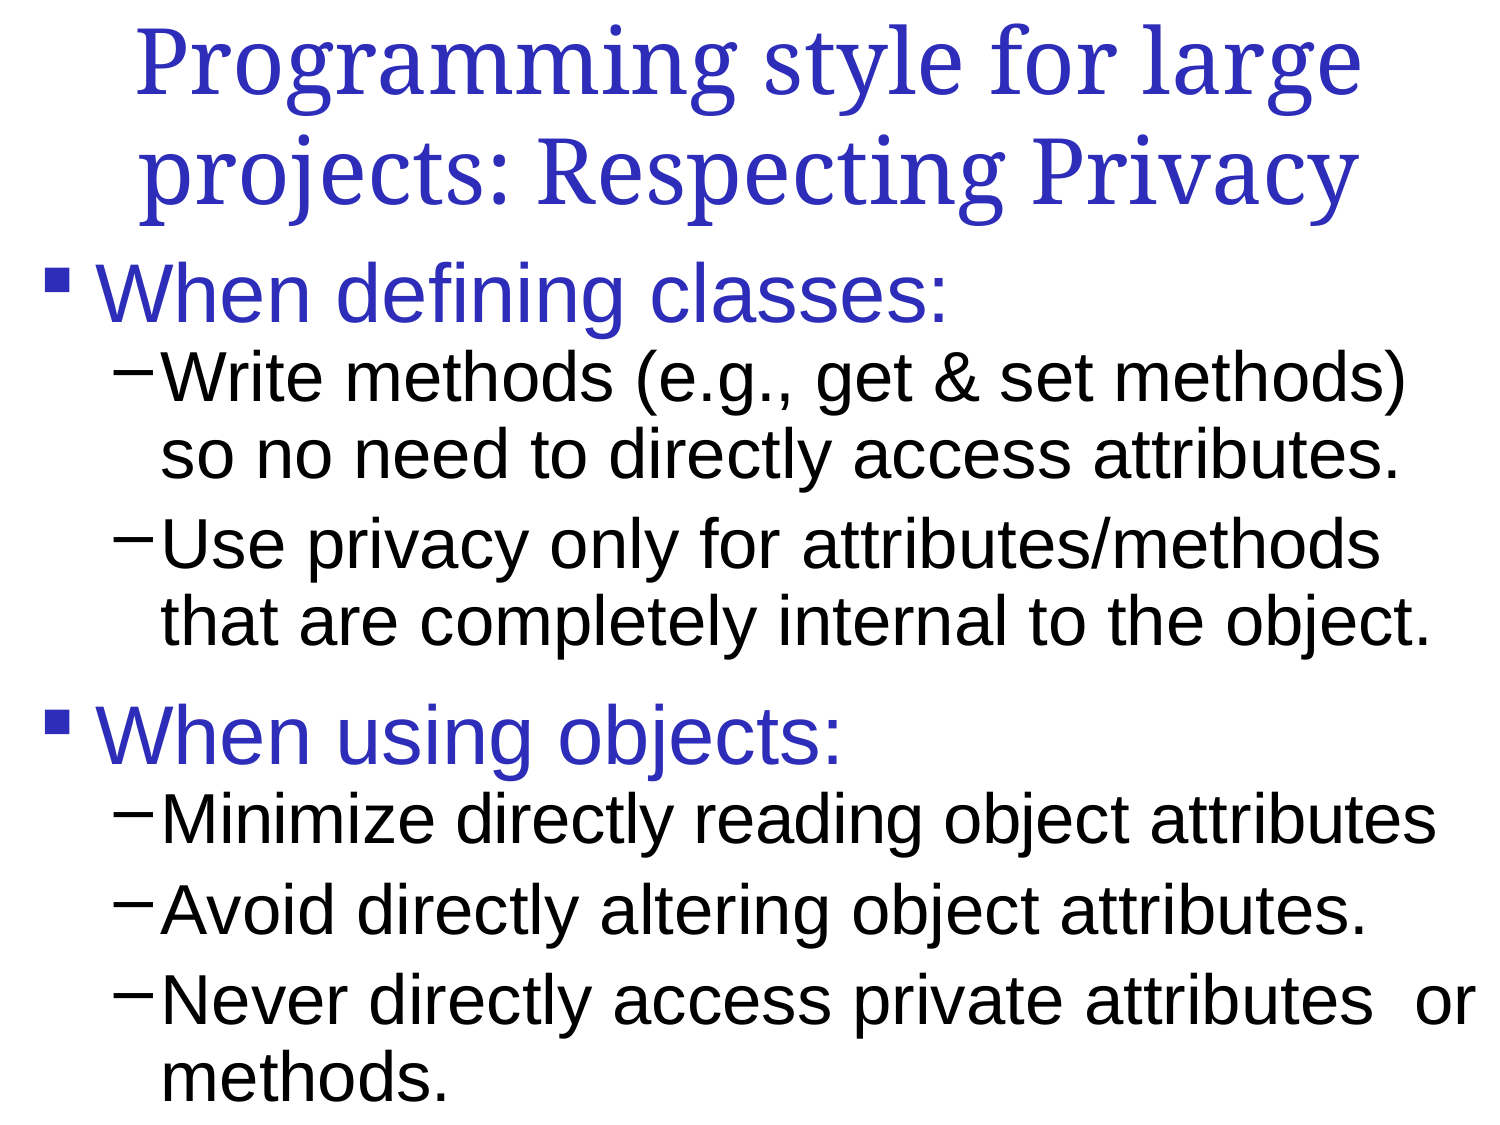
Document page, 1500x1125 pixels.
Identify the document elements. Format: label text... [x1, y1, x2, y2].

list When defining classes: Write methods (e.g., get & set methods) so no need to directly access attributes. Use privacy only for attributes/methods that are completely internal to the object. When using objects: Minimize directly reading object attributes Avoid directly altering object attributes. Never directly access private attributes or methods. [23, 243, 1500, 1113]
title Programming style for large projects: Respecting Privacy [0, 0, 1500, 225]
